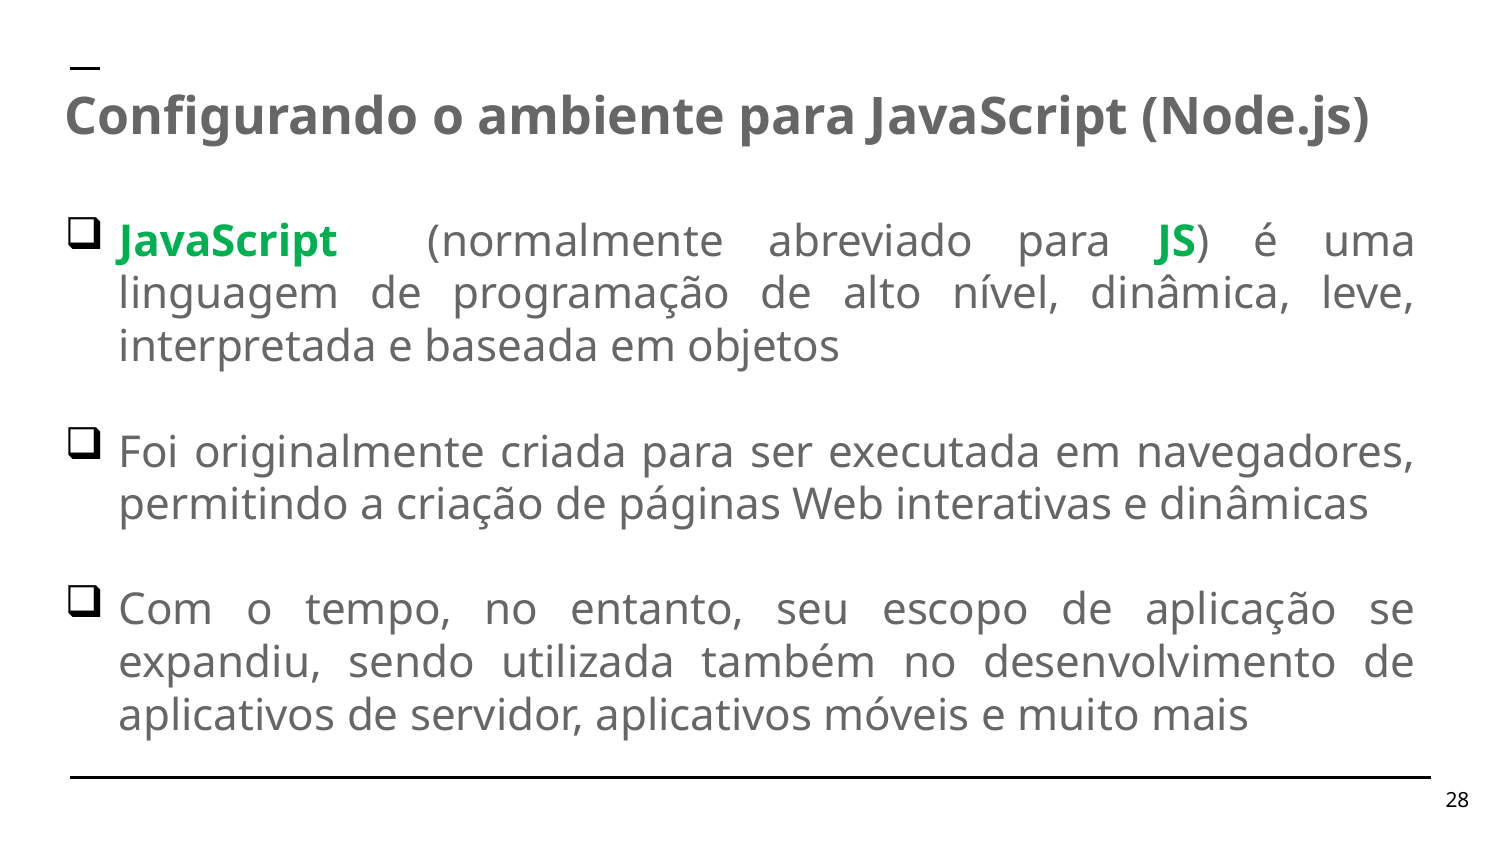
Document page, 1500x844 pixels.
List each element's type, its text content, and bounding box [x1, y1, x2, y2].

slide_number 28 [1394, 769, 1484, 834]
title Configurando o ambiente para JavaScript (Node.js) [49, 67, 1469, 173]
list JavaScript (normalmente abreviado para JS) é uma linguagem de programação de alto nível, dinâmica, leve, interpretada e baseada em objetos Foi originalmente criada para ser executada em navegadores, permitindo a criação de páginas Web interativas e dinâmicas Com o tempo, no entanto, seu escopo de aplicação se expandiu, sendo utilizada também no desenvolvimento de aplicativos de servidor, aplicativos móveis e muito mais [49, 197, 1432, 795]
